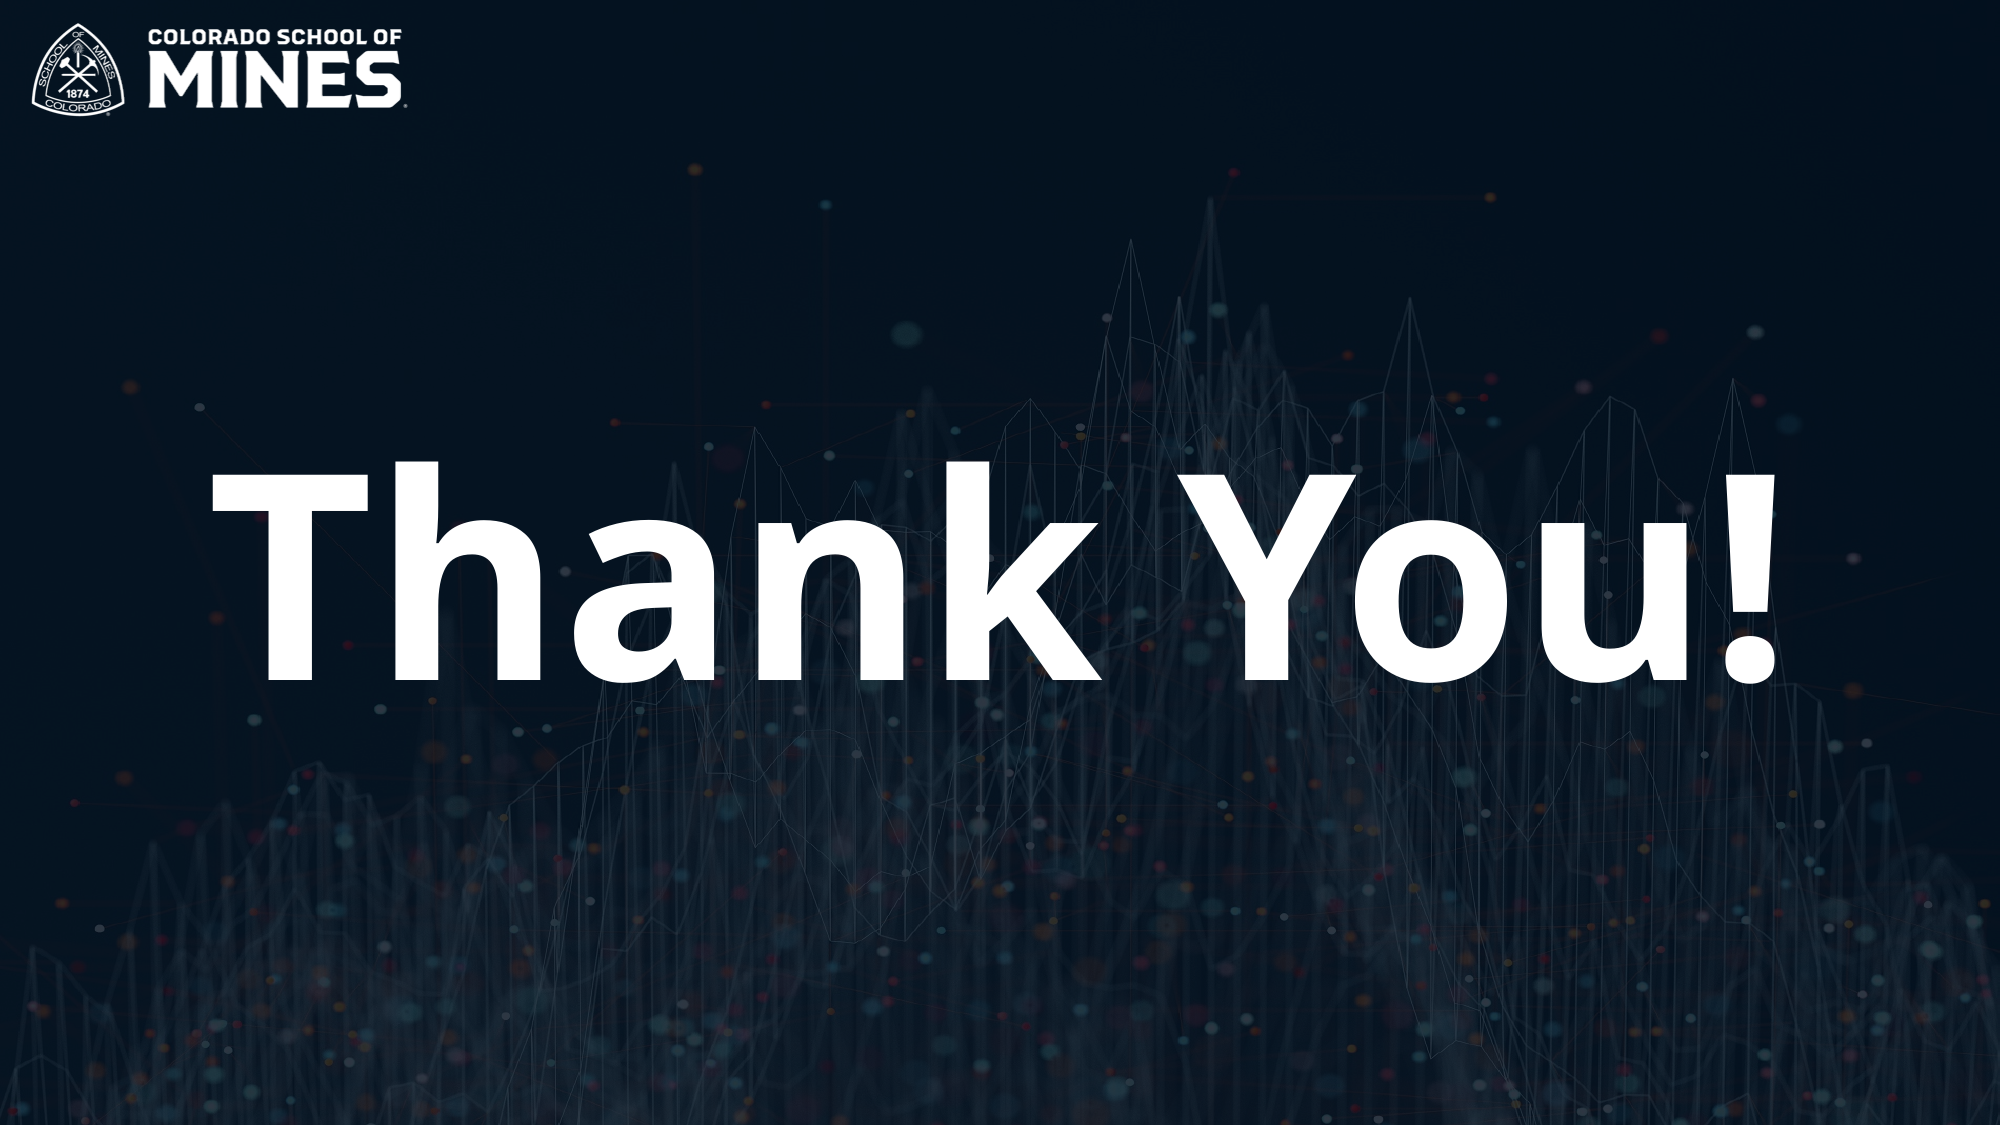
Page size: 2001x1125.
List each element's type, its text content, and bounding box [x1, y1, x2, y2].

picture [0, 0, 440, 149]
text_box Thank You! [179, 424, 1820, 746]
